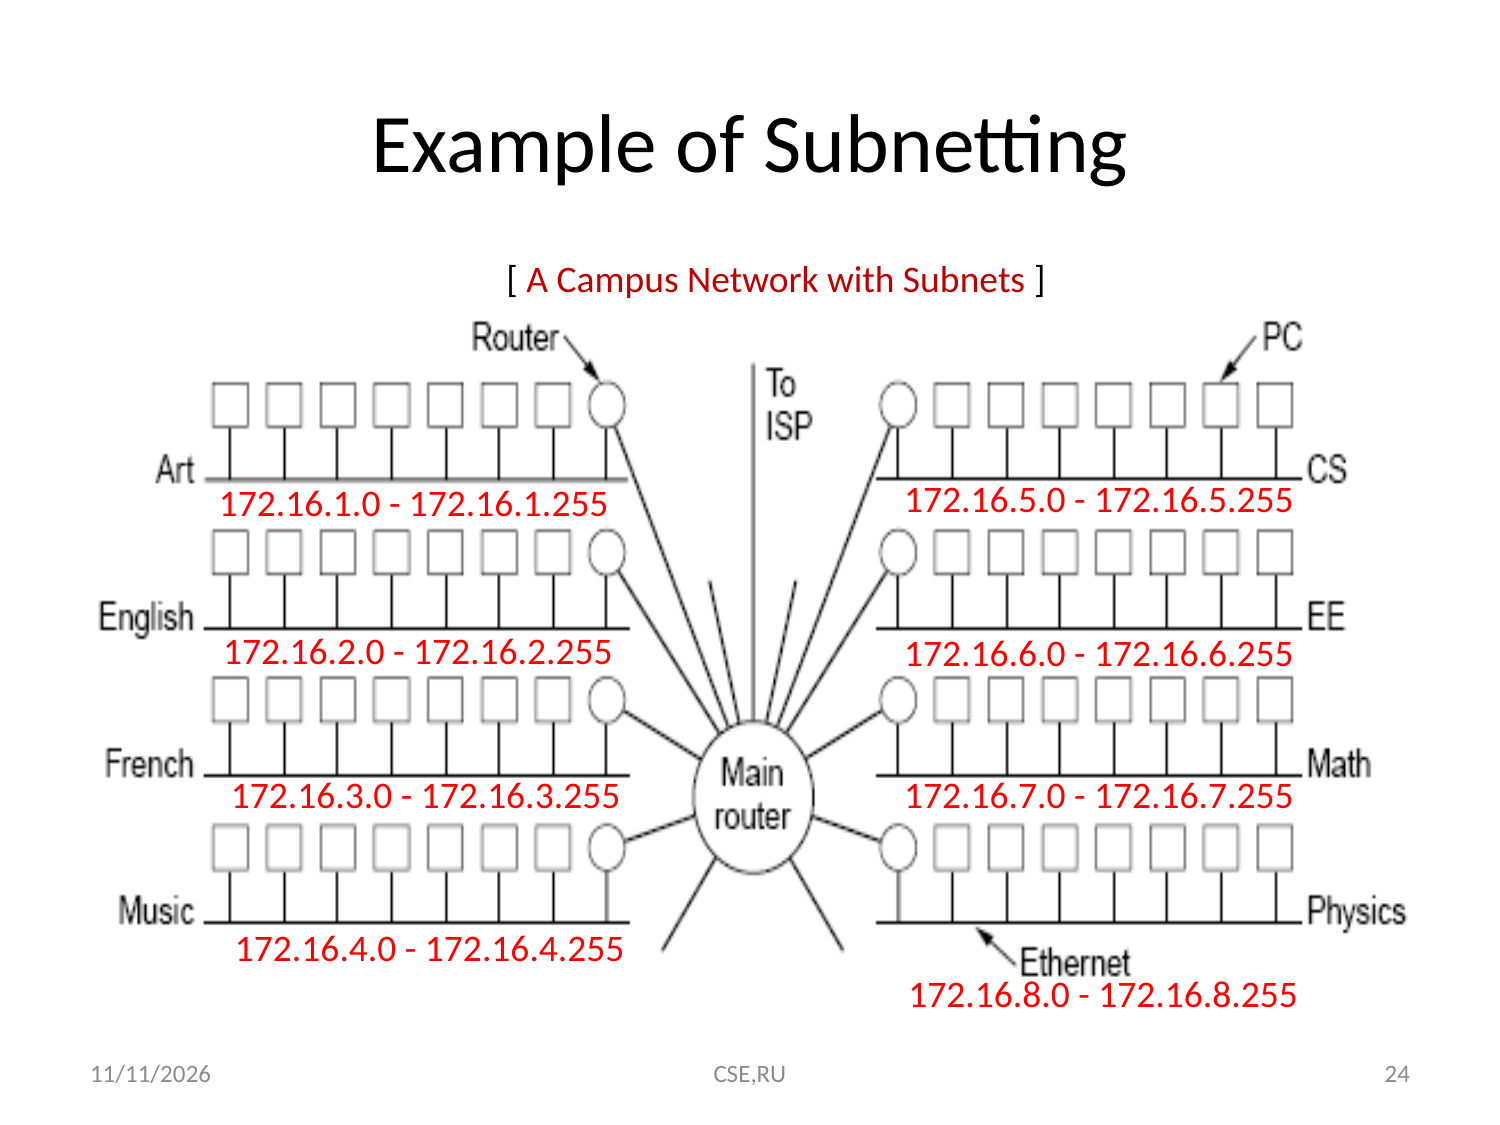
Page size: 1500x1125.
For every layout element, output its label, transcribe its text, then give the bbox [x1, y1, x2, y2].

text_box [ A Campus Network with Subnets ] [491, 247, 1061, 308]
picture [88, 314, 1424, 1024]
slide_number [75, 1042, 425, 1103]
title Example of Subnetting [75, 45, 1425, 233]
slide_number 24 [1074, 1042, 1425, 1103]
footer CSE,RU [512, 1042, 988, 1103]
